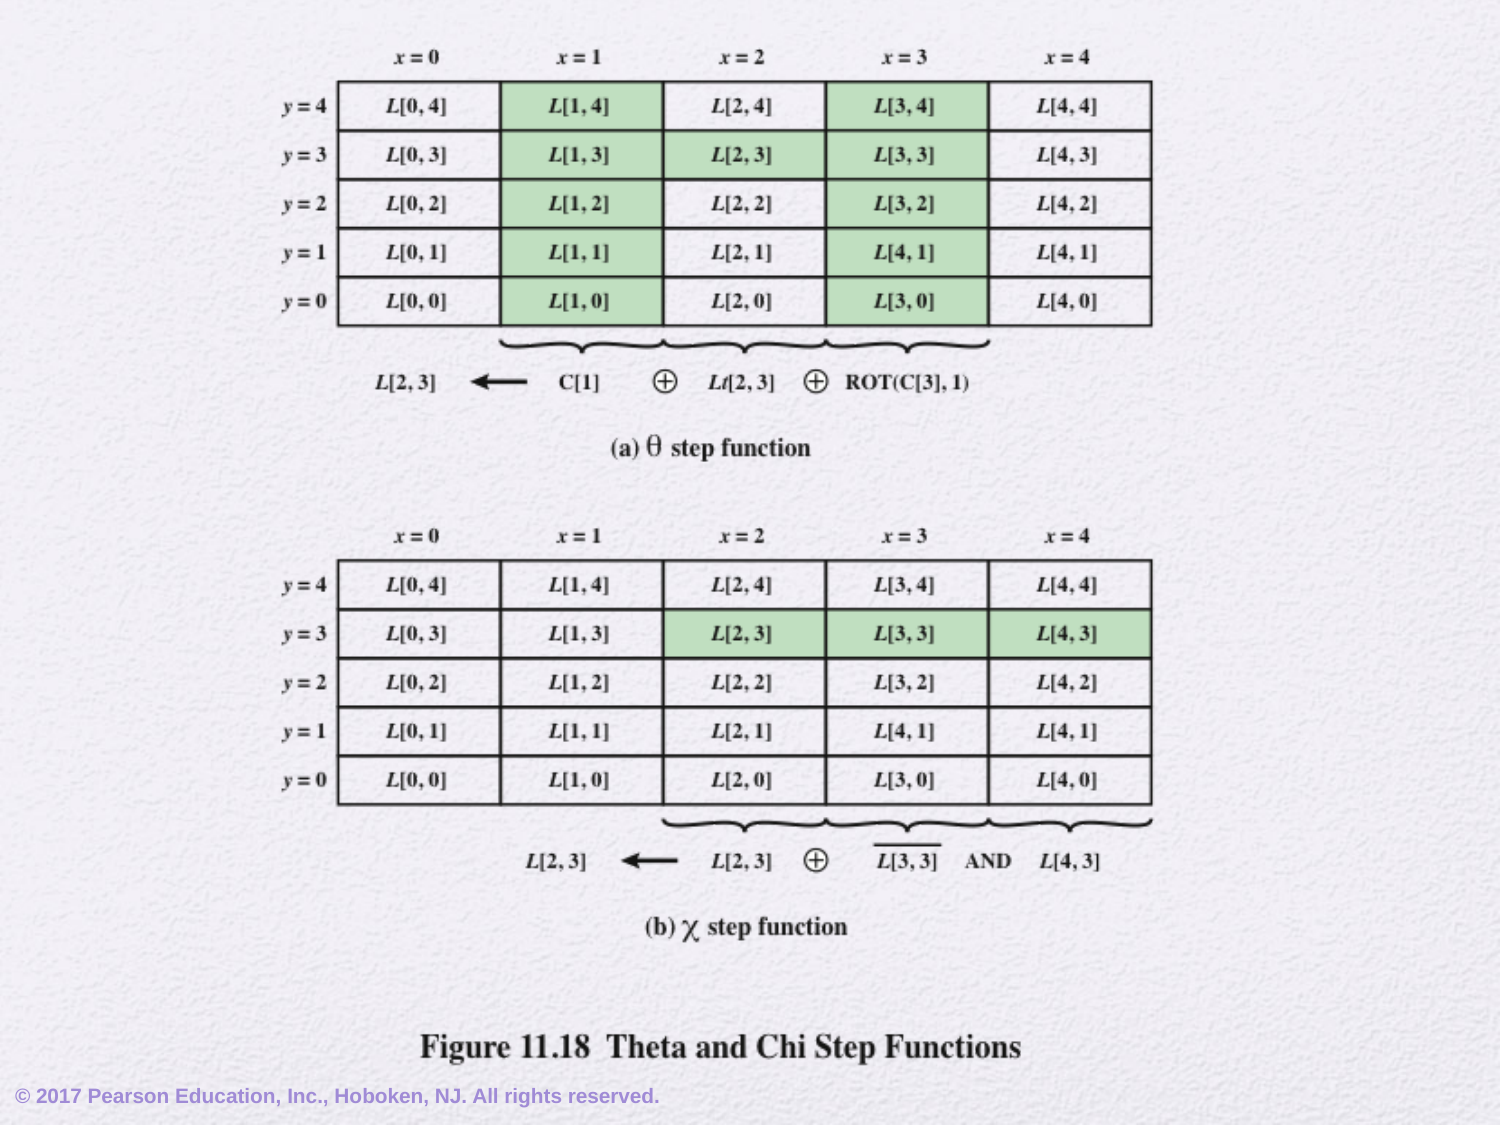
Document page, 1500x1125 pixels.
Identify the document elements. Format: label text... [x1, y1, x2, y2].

picture [0, 0, 1500, 1125]
footer © 2017 Pearson Education, Inc., Hoboken, NJ. All rights reserved. [0, 1065, 838, 1125]
